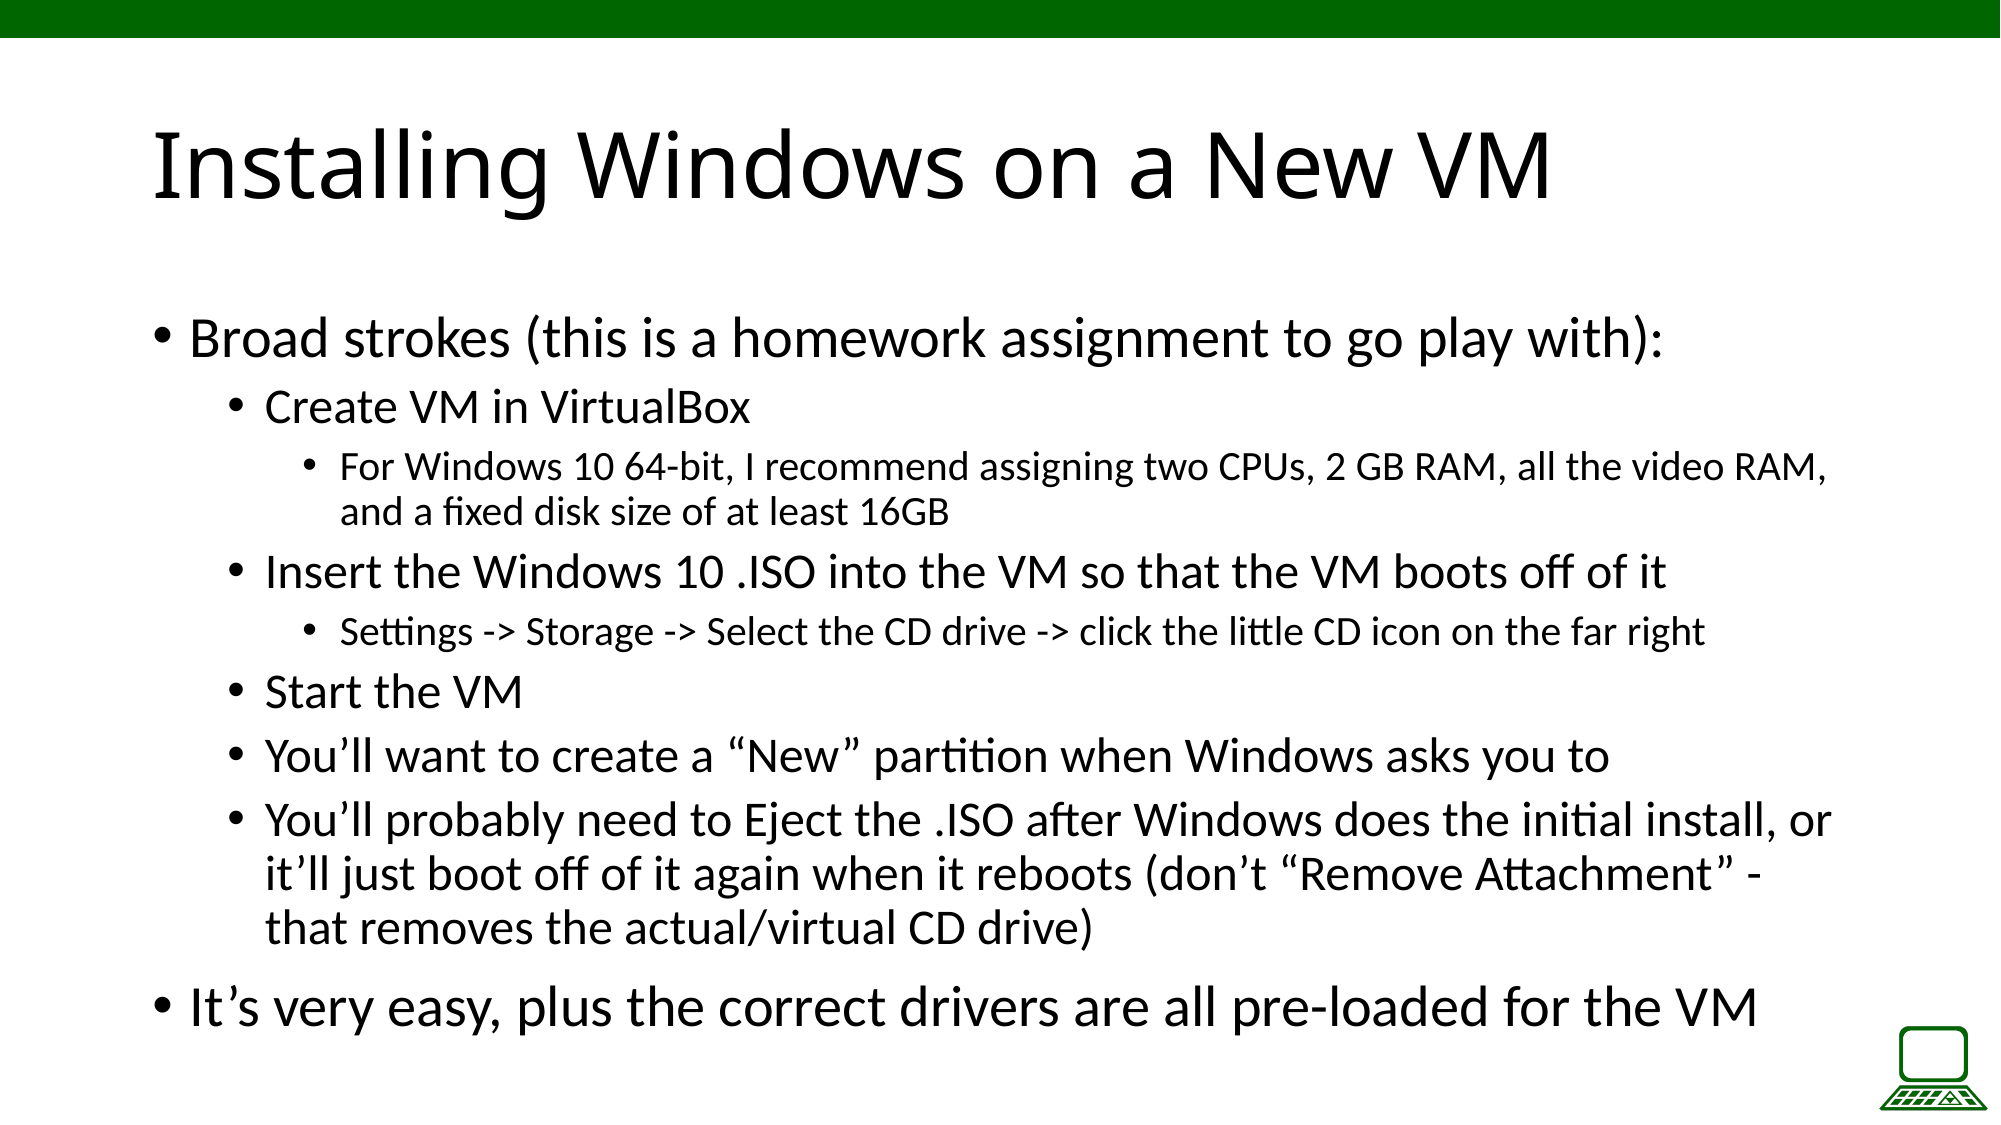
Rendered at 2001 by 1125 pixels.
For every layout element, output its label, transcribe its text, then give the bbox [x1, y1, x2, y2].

title Installing Windows on a New VM [137, 59, 1863, 278]
text_box [0, 0, 2000, 39]
picture [1879, 1026, 1988, 1111]
list Broad strokes (this is a homework assignment to go play with): Create VM in VirtualBox For Windows 10 64-bit, I recommend assigning two CPUs, 2 GB RAM, all the video RAM, and a fixed disk size of at least 16GB Insert the Windows 10 .ISO into the VM so that the VM boots off of it Settings -> Storage -> Select the CD drive -> click the little CD icon on the far right Start the VM You’ll want to create a “New” partition when Windows asks you to You’ll probably need to Eject the .ISO after Windows does the initial install, or it’ll just boot off of it again when it reboots (don’t “Remove Attachment” - that removes the actual/virtual CD drive) It’s very easy, plus the correct drivers are all pre-loaded for the VM [137, 299, 1863, 1111]
